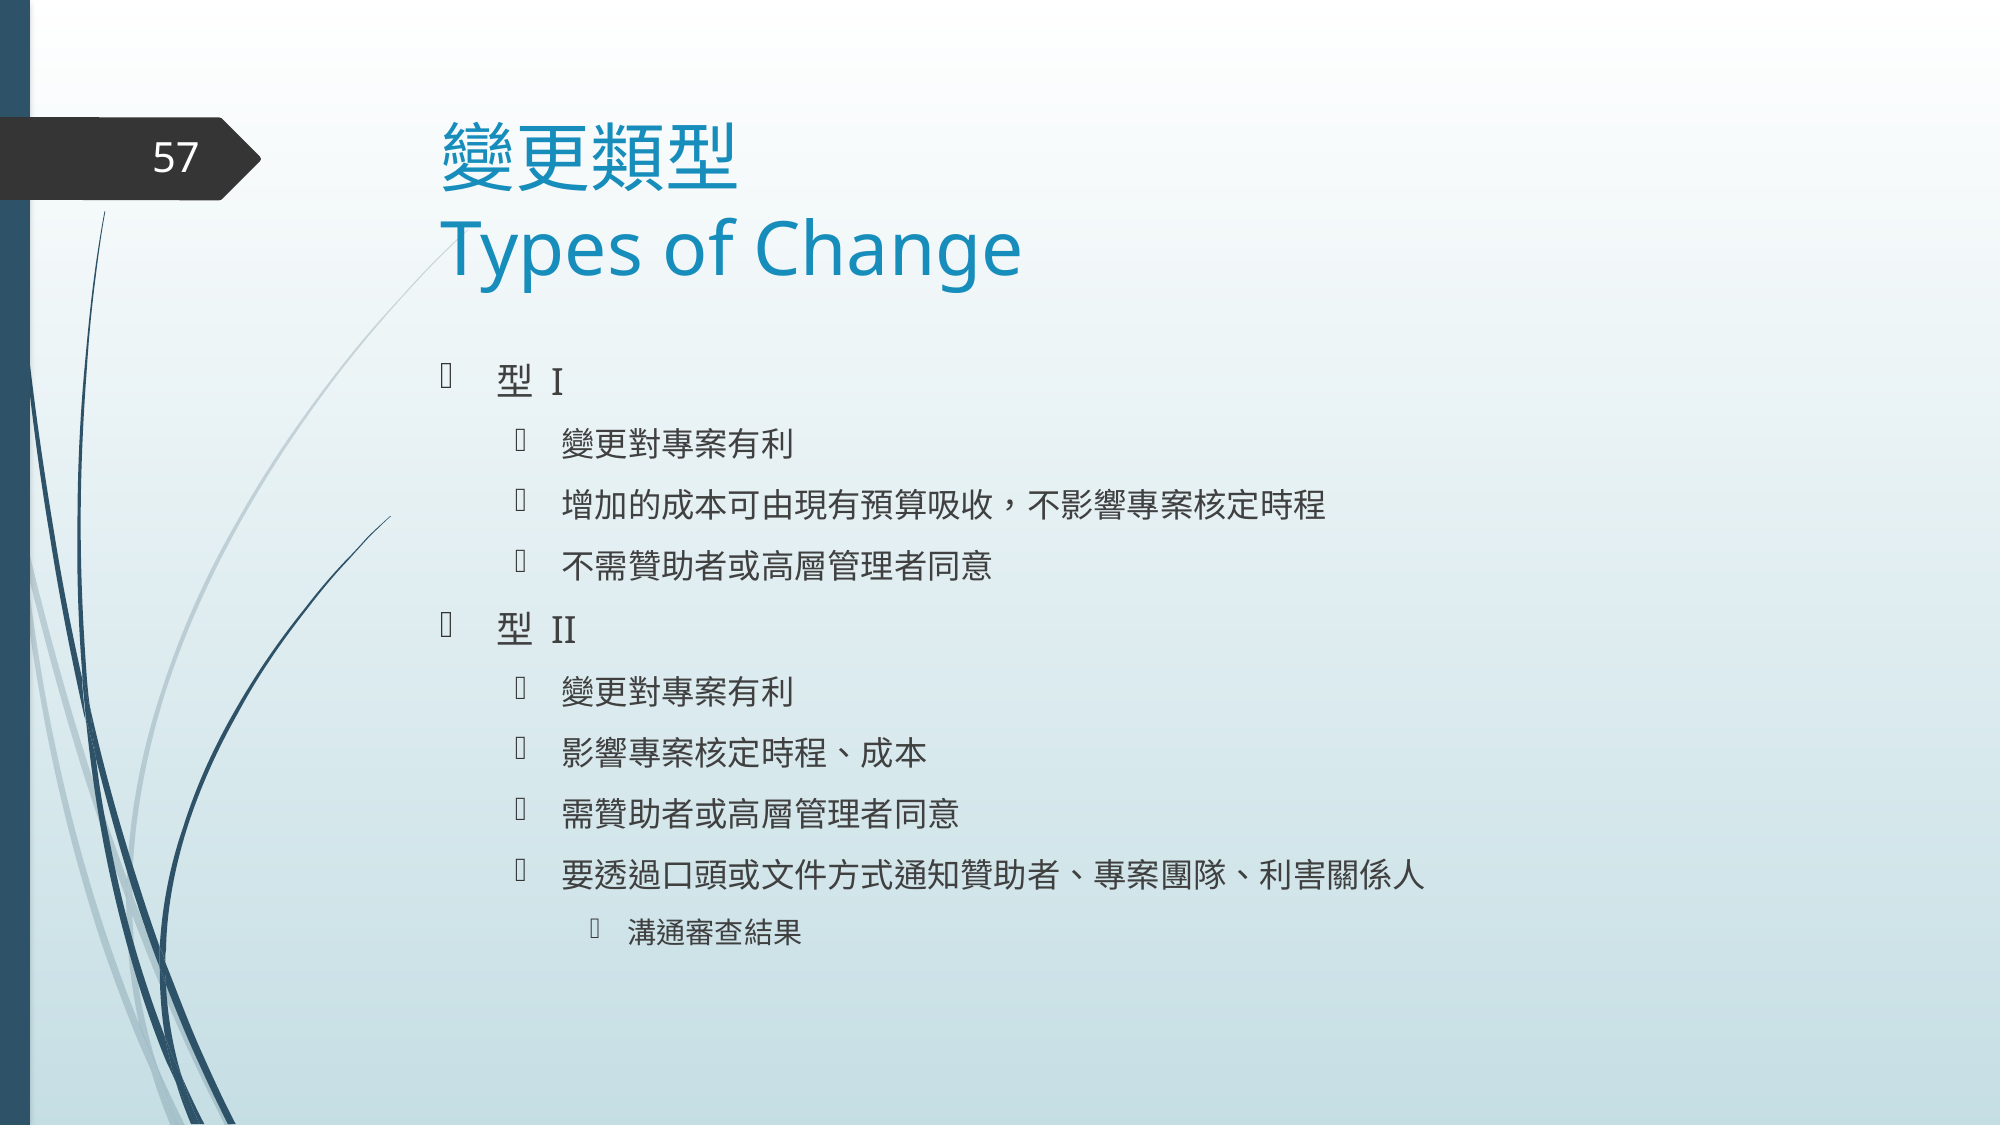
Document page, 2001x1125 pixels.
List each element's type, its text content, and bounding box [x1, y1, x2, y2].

slide_number 57 [87, 129, 216, 190]
title 變更類型 Types of Change [425, 102, 1888, 313]
list 型 I 變更對專案有利 增加的成本可由現有預算吸收，不影響專案核定時程 不需贊助者或高層管理者同意 型 II 變更對專案有利 影響專案核定時程、成本 需贊助者或高層管理者同意 要透過口頭或文件方式通知贊助者、專案團隊、利害關係人 溝通審查結果 [424, 350, 1888, 970]
